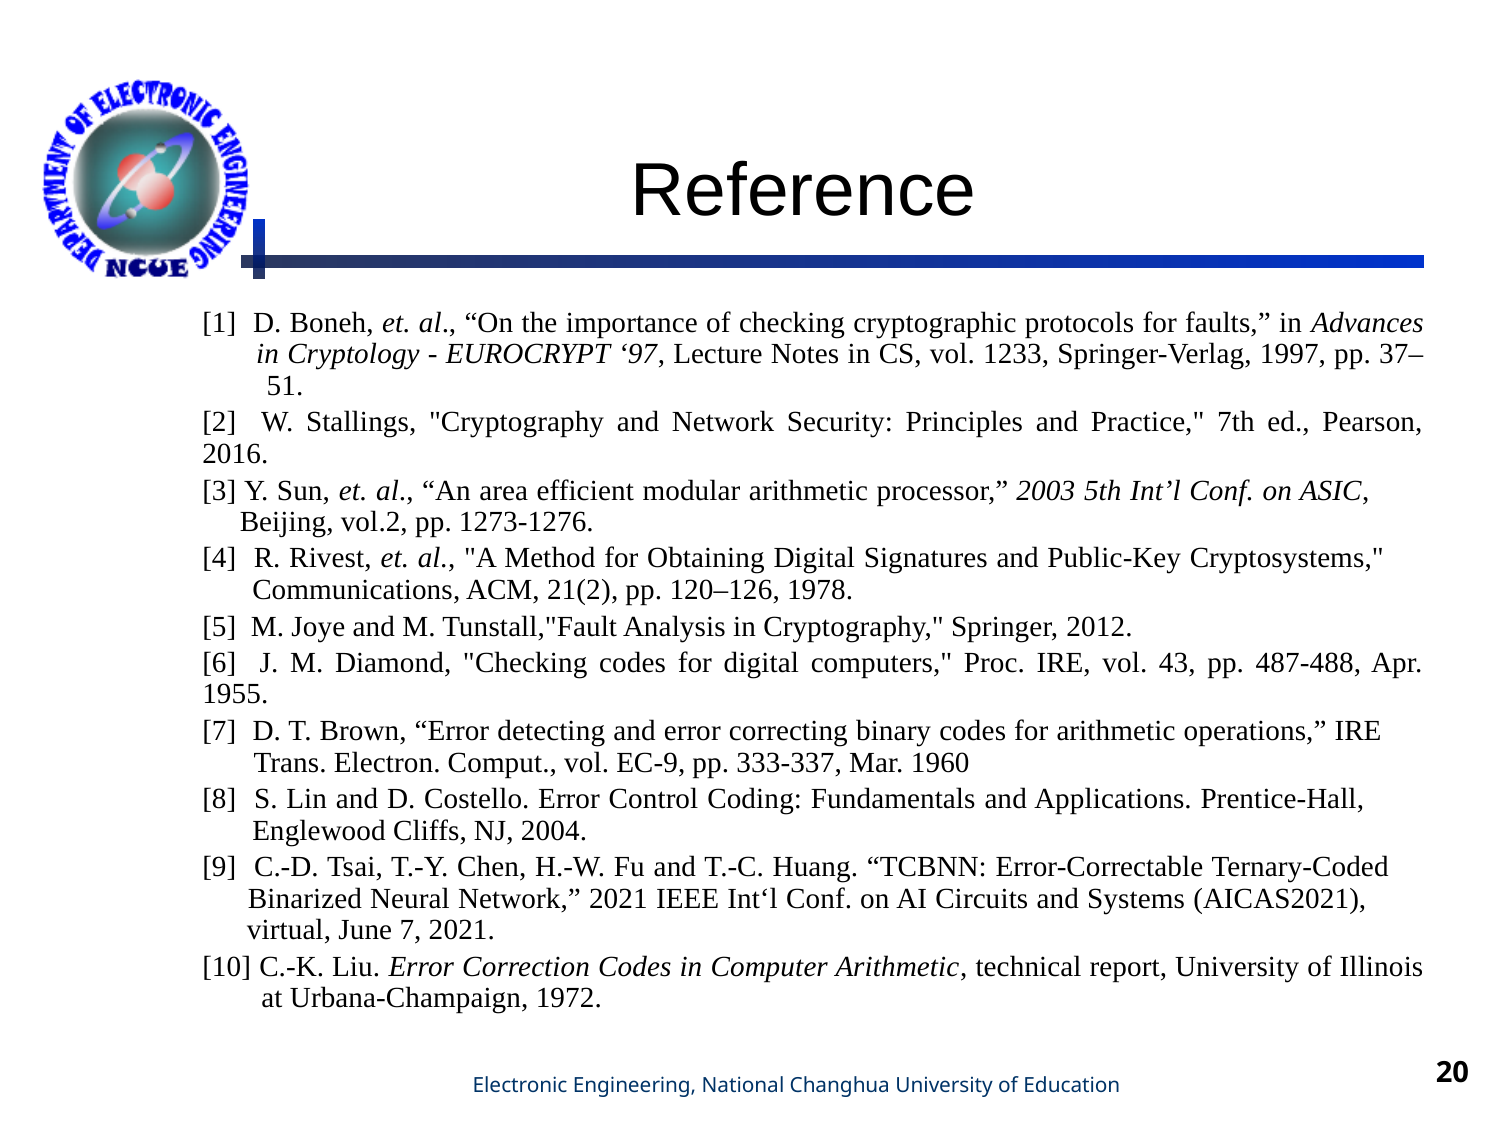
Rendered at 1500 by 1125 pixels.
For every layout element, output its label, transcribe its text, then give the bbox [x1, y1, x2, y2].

picture [41, 78, 251, 291]
title Reference [315, 87, 1185, 283]
footer Electronic Engineering, National Changhua University of Education [206, 1046, 1387, 1121]
slide_number 20 [1412, 1024, 1485, 1101]
text_box [1] D. Boneh, et. al., “On the importance of checking cryptographic protocols for faults,” in Advances in Cryptology - EUROCRYPT ‘97, Lecture Notes in CS, vol. 1233, Springer-Verlag, 1997, pp. 37– 51. [2] W. Stallings, "Cryptography and Network Security: Principles and Practice," 7th ed., Pearson, 2016. [3] Y. Sun, et. al., “An area efficient modular arithmetic processor,” 2003 5th Int’l Conf. on ASIC, Beijing, vol.2, pp. 1273-1276. [4] R. Rivest, et. al., "A Method for Obtaining Digital Signatures and Public-Key Cryptosystems," Communications, ACM, 21(2), pp. 120–126, 1978. [5] M. Joye and M. Tunstall,"Fault Analysis in Cryptography," Springer, 2012. [6] J. M. Diamond, "Checking codes for digital computers," Proc. IRE, vol. 43, pp. 487-488, Apr. 1955. [7] D. T. Brown, “Error detecting and error correcting binary codes for arithmetic operations,” IRE Trans. Electron. Comput., vol. EC-9, pp. 333-337, Mar. 1960 [8] S. Lin and D. Costello. Error Control Coding: Fundamentals and Applications. Prentice-Hall, Englewood Cliffs, NJ, 2004. [9] C.-D. Tsai, T.-Y. Chen, H.-W. Fu and T.-C. Huang. “TCBNN: Error-Correctable Ternary-Coded Binarized Neural Network,” 2021 IEEE Int‘l Conf. on AI Circuits and Systems (AICAS2021), virtual, June 7, 2021. [10] C.-K. Liu. Error Correction Codes in Computer Arithmetic, technical report, University of Illinois at Urbana-Champaign, 1972. [187, 299, 1439, 1022]
